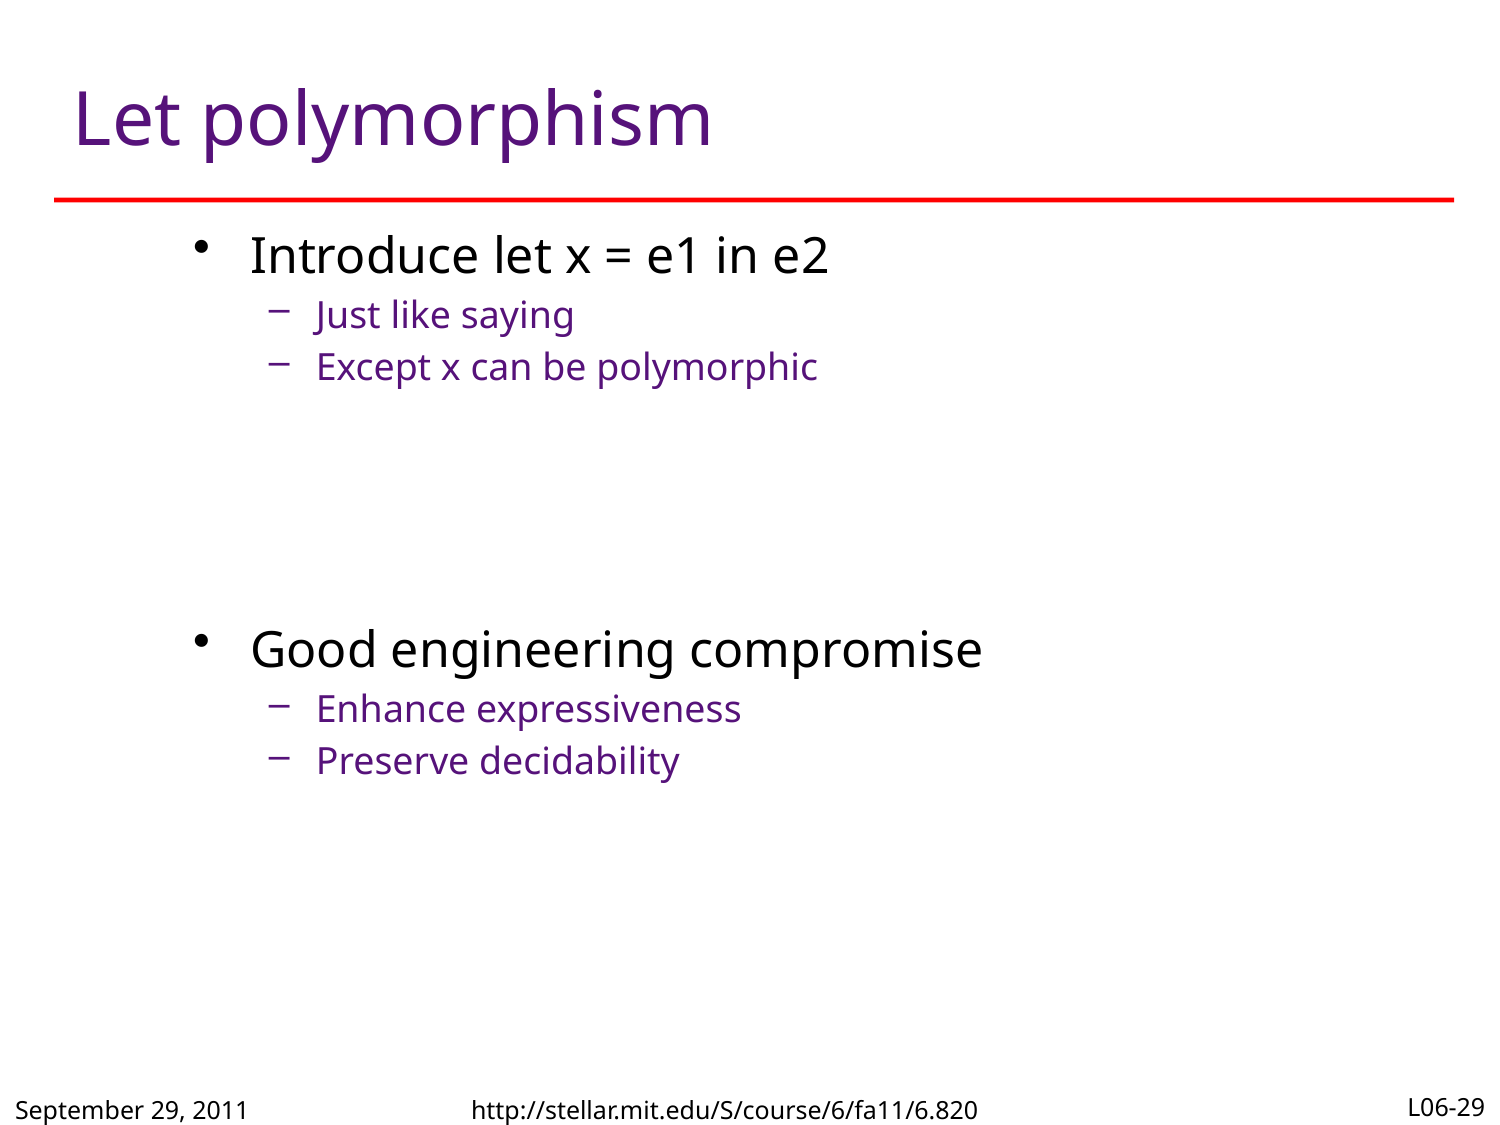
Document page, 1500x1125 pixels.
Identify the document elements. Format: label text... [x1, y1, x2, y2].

footer http://stellar.mit.edu/S/course/6/fa11/6.820 [424, 1087, 1026, 1125]
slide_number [0, 1087, 293, 1125]
title Let polymorphism [57, 55, 1313, 193]
